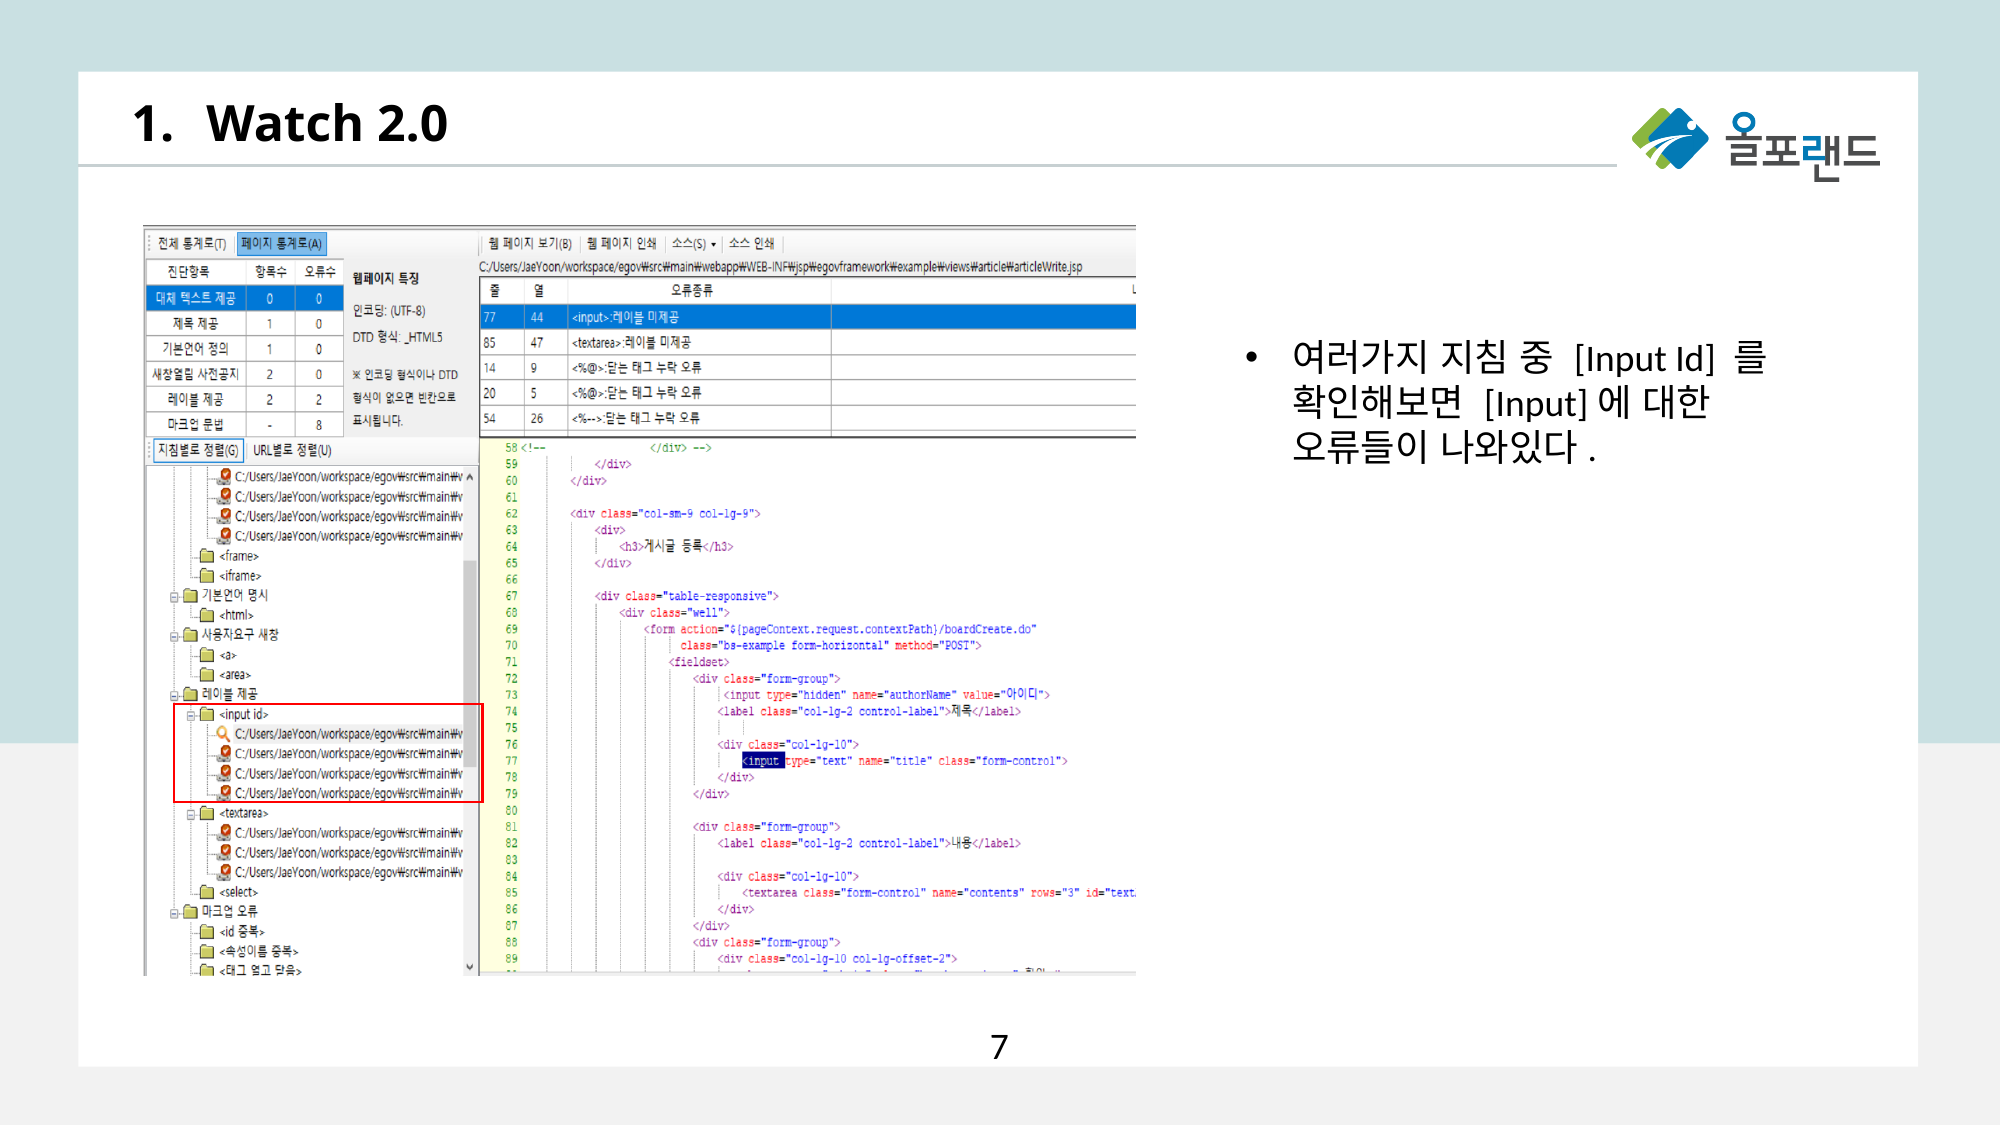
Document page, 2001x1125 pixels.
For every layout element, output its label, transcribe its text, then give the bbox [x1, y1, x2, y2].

picture [143, 225, 1136, 976]
text_box 여러가지 지침 중 [Input Id] 를 확인해보면 [Input]에 대한 오류들이 나와있다. [1230, 326, 1813, 476]
picture [1632, 108, 1880, 182]
